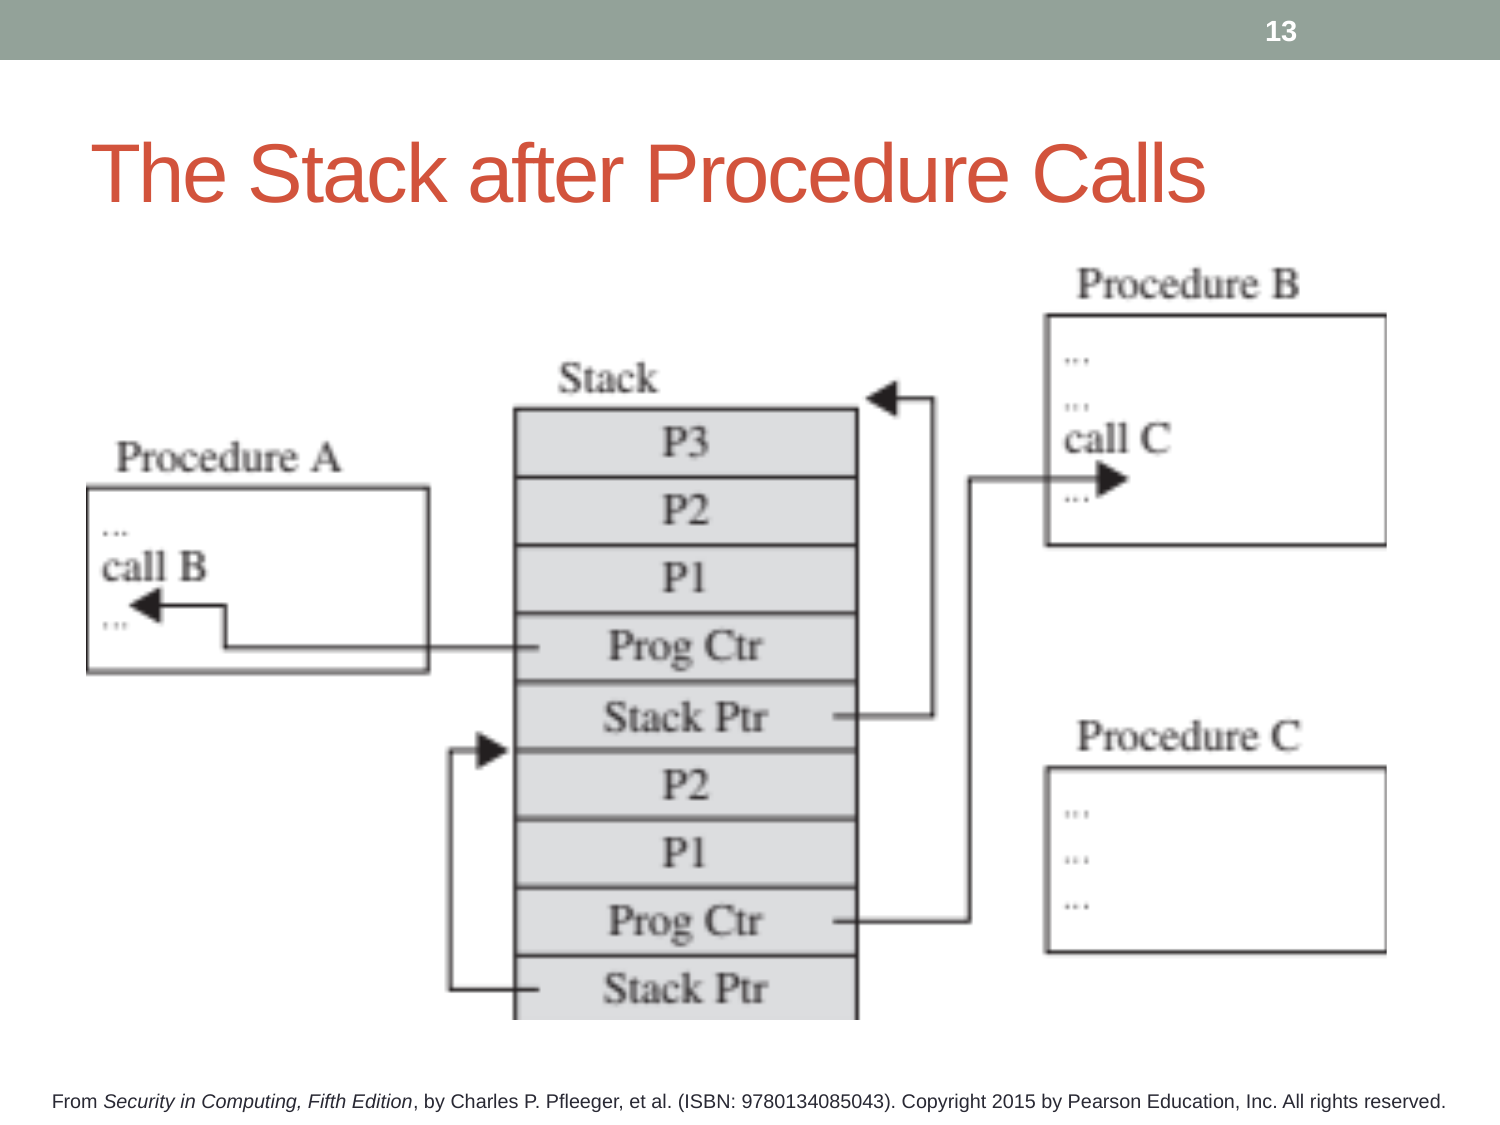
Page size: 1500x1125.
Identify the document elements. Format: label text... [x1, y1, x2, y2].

slide_number 13 [1250, 3, 1425, 57]
title The Stack after Procedure Calls [75, 87, 1425, 250]
footer From Security in Computing, Fifth Edition, by Charles P. Pfleeger, et al. (ISBN: 9780134085043). Copyright 2015 by Pearson Education, Inc. All rights reserved. [0, 1073, 1500, 1125]
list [35, 262, 1415, 1020]
